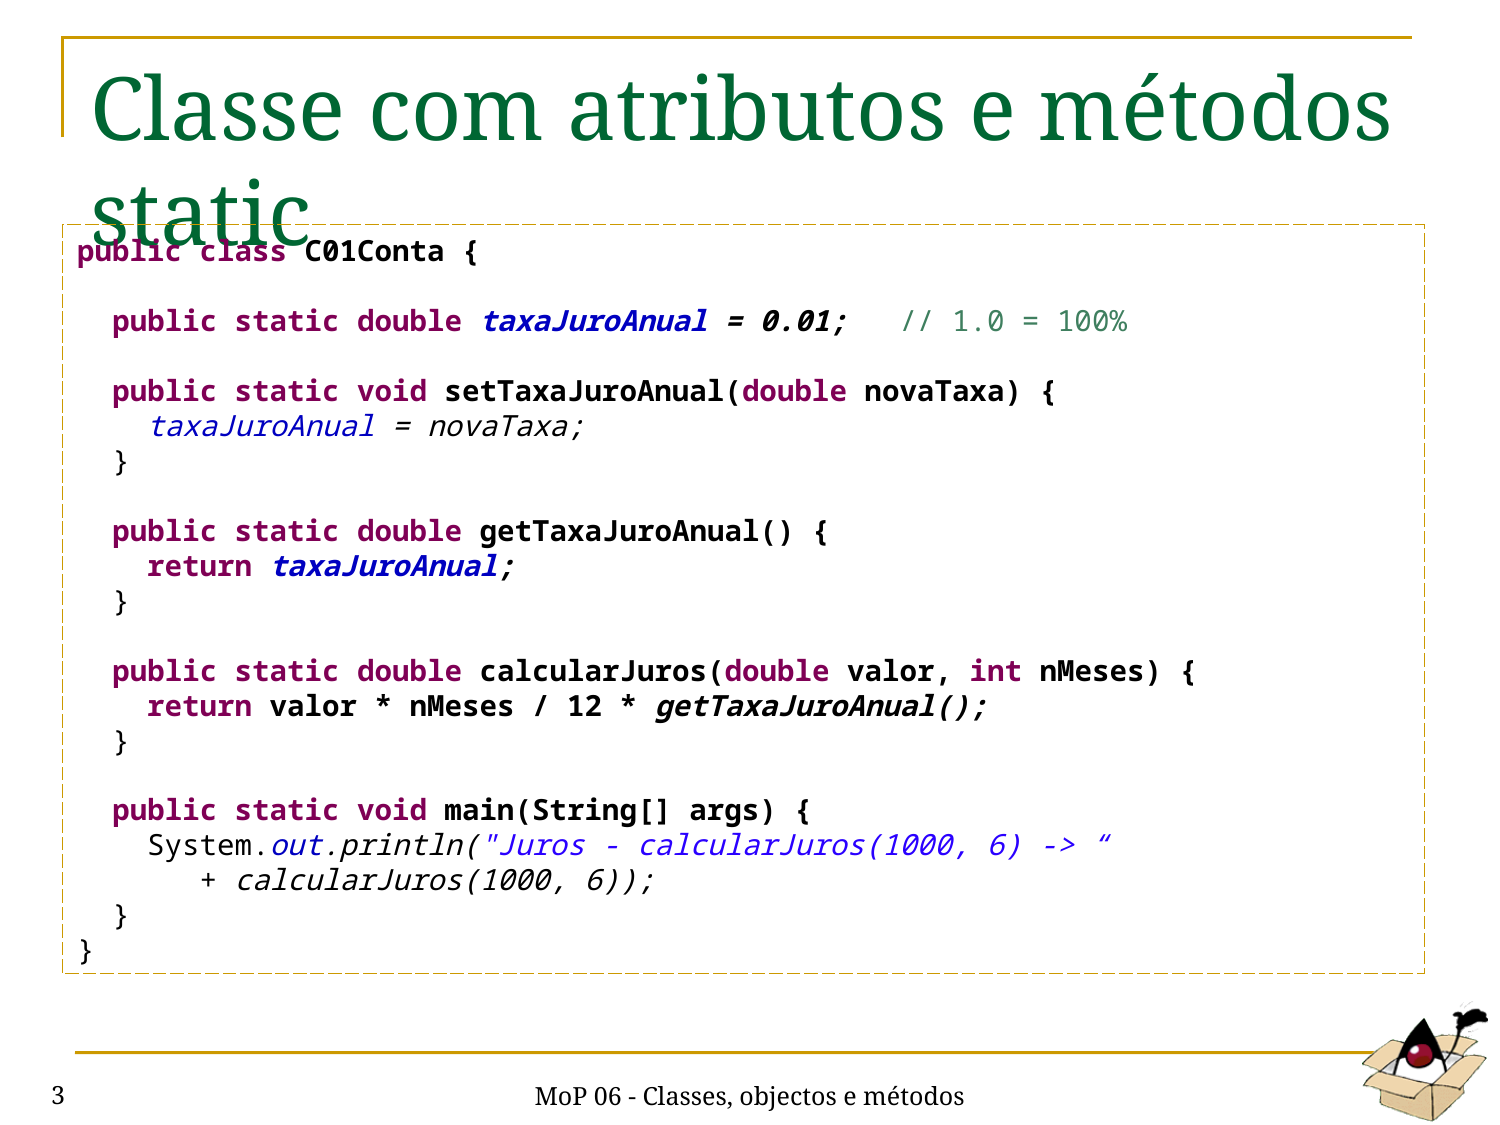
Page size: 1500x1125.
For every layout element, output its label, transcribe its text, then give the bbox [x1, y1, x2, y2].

title Classe com atributos e métodos static [75, 45, 1425, 173]
text_box public class C01Conta { public static double taxaJuroAnual = 0.01; // 1.0 = 100% public static void setTaxaJuroAnual(double novaTaxa) { taxaJuroAnual = novaTaxa; } public static double getTaxaJuroAnual() { return taxaJuroAnual; } public static double calcularJuros(double valor, int nMeses) { return valor * nMeses / 12 * getTaxaJuroAnual(); } public static void main(String[] args) { System.out.println("Juros - calcularJuros(1000, 6) -> “ + calcularJuros(1000, 6)); } } [62, 224, 1425, 974]
picture [1362, 999, 1488, 1122]
footer MoP 06 - Classes, objectos e métodos [512, 1064, 988, 1118]
